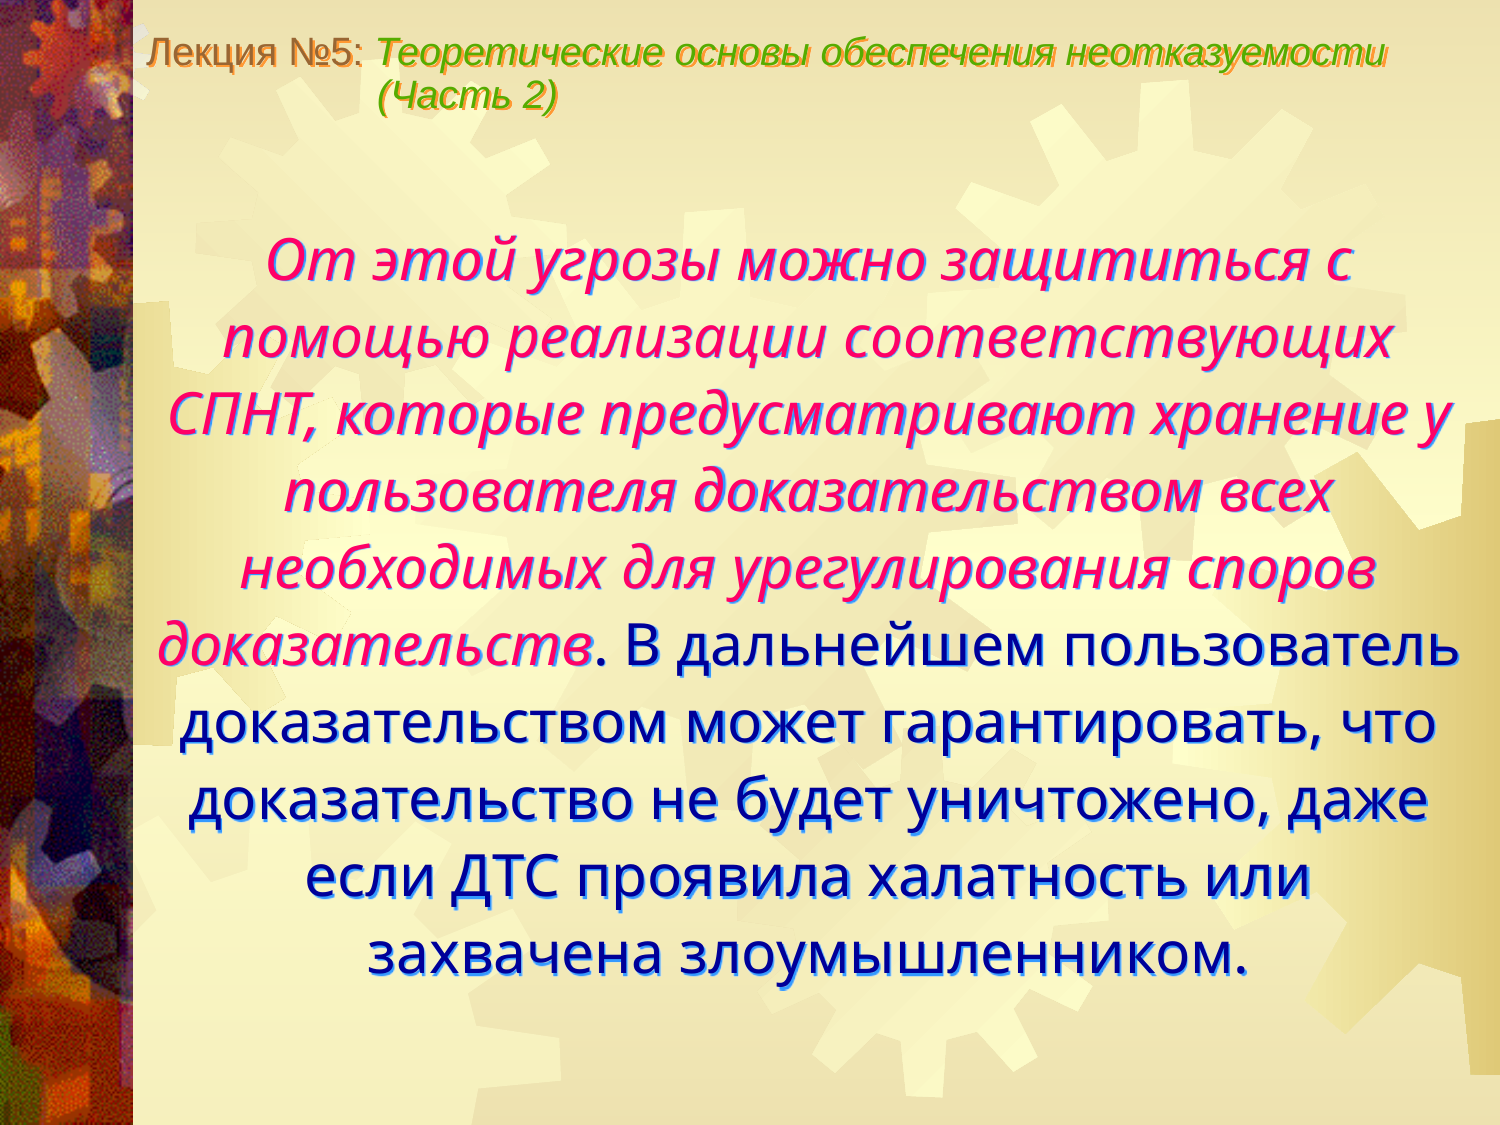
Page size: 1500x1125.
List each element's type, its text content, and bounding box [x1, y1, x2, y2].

text_box От этой угрозы можно защититься с помощью реализации соответствующих СПНТ, которые предусматривают хранение у пользователя доказательством всех необходимых для урегулирования споров доказательств. В дальнейшем пользователь доказательством может гарантировать, что доказательство не будет уничтожено, даже если ДТС проявила халатность или захвачена злоумышленником. [152, 214, 1465, 986]
picture [0, 0, 133, 1125]
text_box Лекция №5: Теоретические основы обеспечения неотказуемости (Часть 2) [123, 31, 1500, 117]
